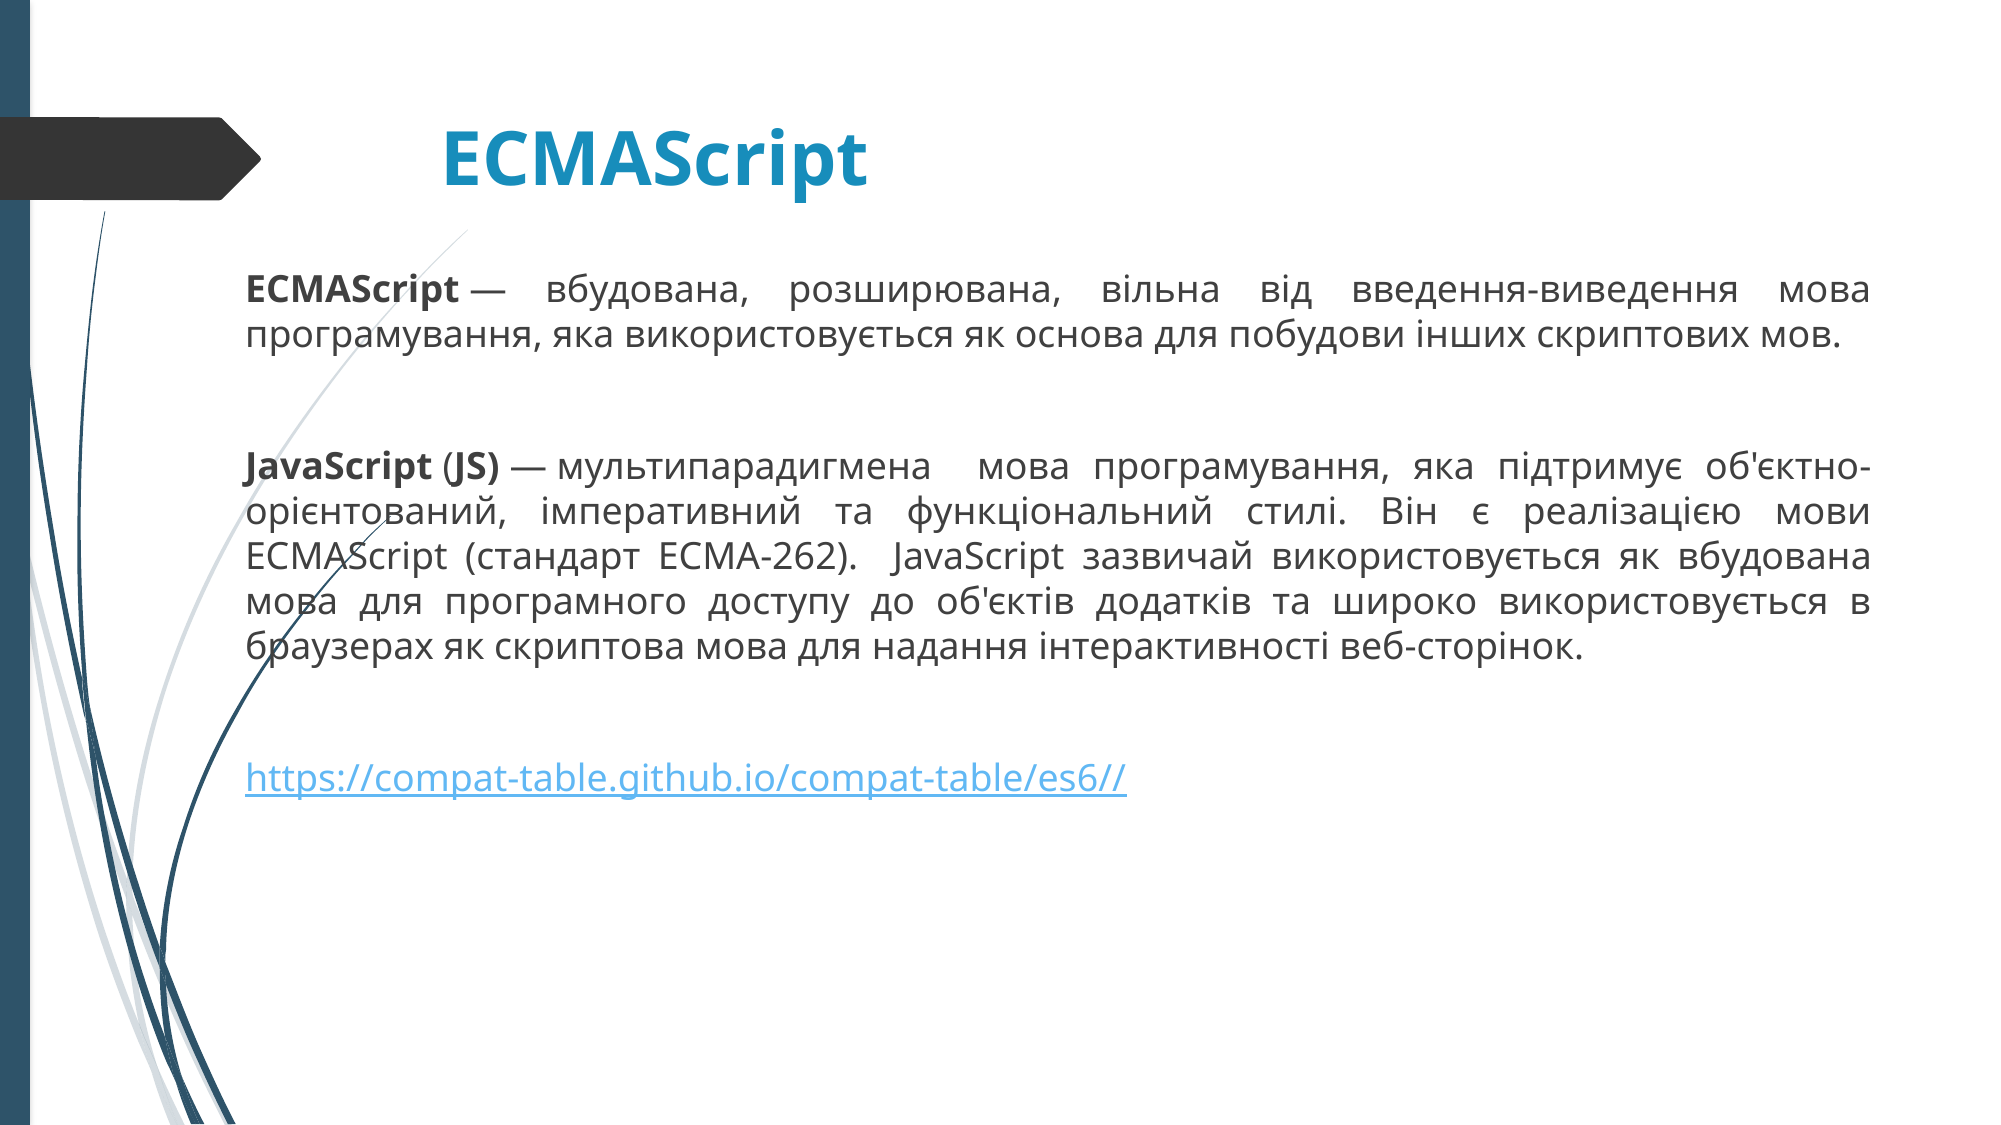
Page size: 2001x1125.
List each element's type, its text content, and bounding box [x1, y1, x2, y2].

title ECMAScript [425, 102, 1888, 236]
list ECMAScript — вбудована, розширювана, вільна від введення-виведення мова програмування, яка використовується як основа для побудови інших скриптових мов. JavaScript (JS) — мультипарадигмена мова програмування, яка підтримує об'єктно-орієнтований, імперативний та функціональний стилі. Він є реалізацією мови ECMAScript (стандарт ECMA-262). JavaScript зазвичай використовується як вбудована мова для програмного доступу до об'єктів додатків та широко використовується в браузерах як скриптова мова для надання інтерактивності веб-сторінок. https://compat-table.github.io/compat-table/es6// [229, 236, 1888, 900]
